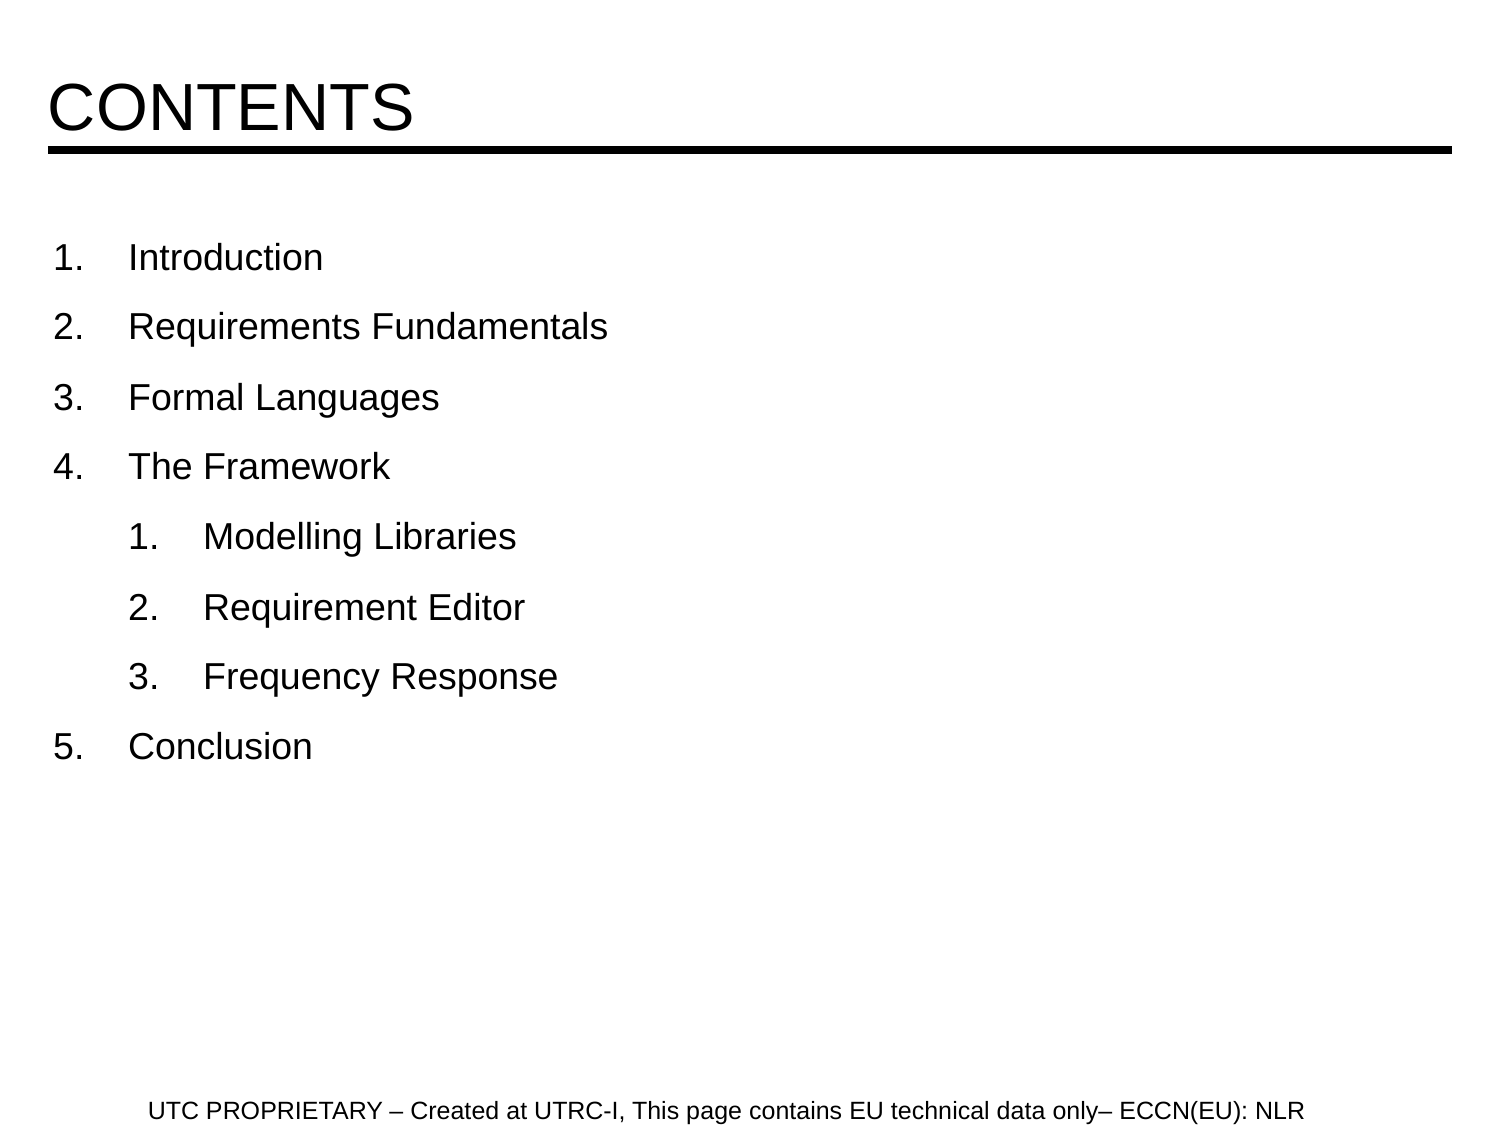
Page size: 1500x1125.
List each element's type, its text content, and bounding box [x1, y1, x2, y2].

list Introduction Requirements Fundamentals Formal Languages The Framework Modelling Libraries Requirement Editor Frequency Response Conclusion [50, 224, 1454, 878]
title contents [48, 57, 1452, 150]
footer UTC PROPRIETARY – Created at UTRC-I, This page contains EU technical data only– ECCN(EU): NLR [147, 1093, 1338, 1125]
